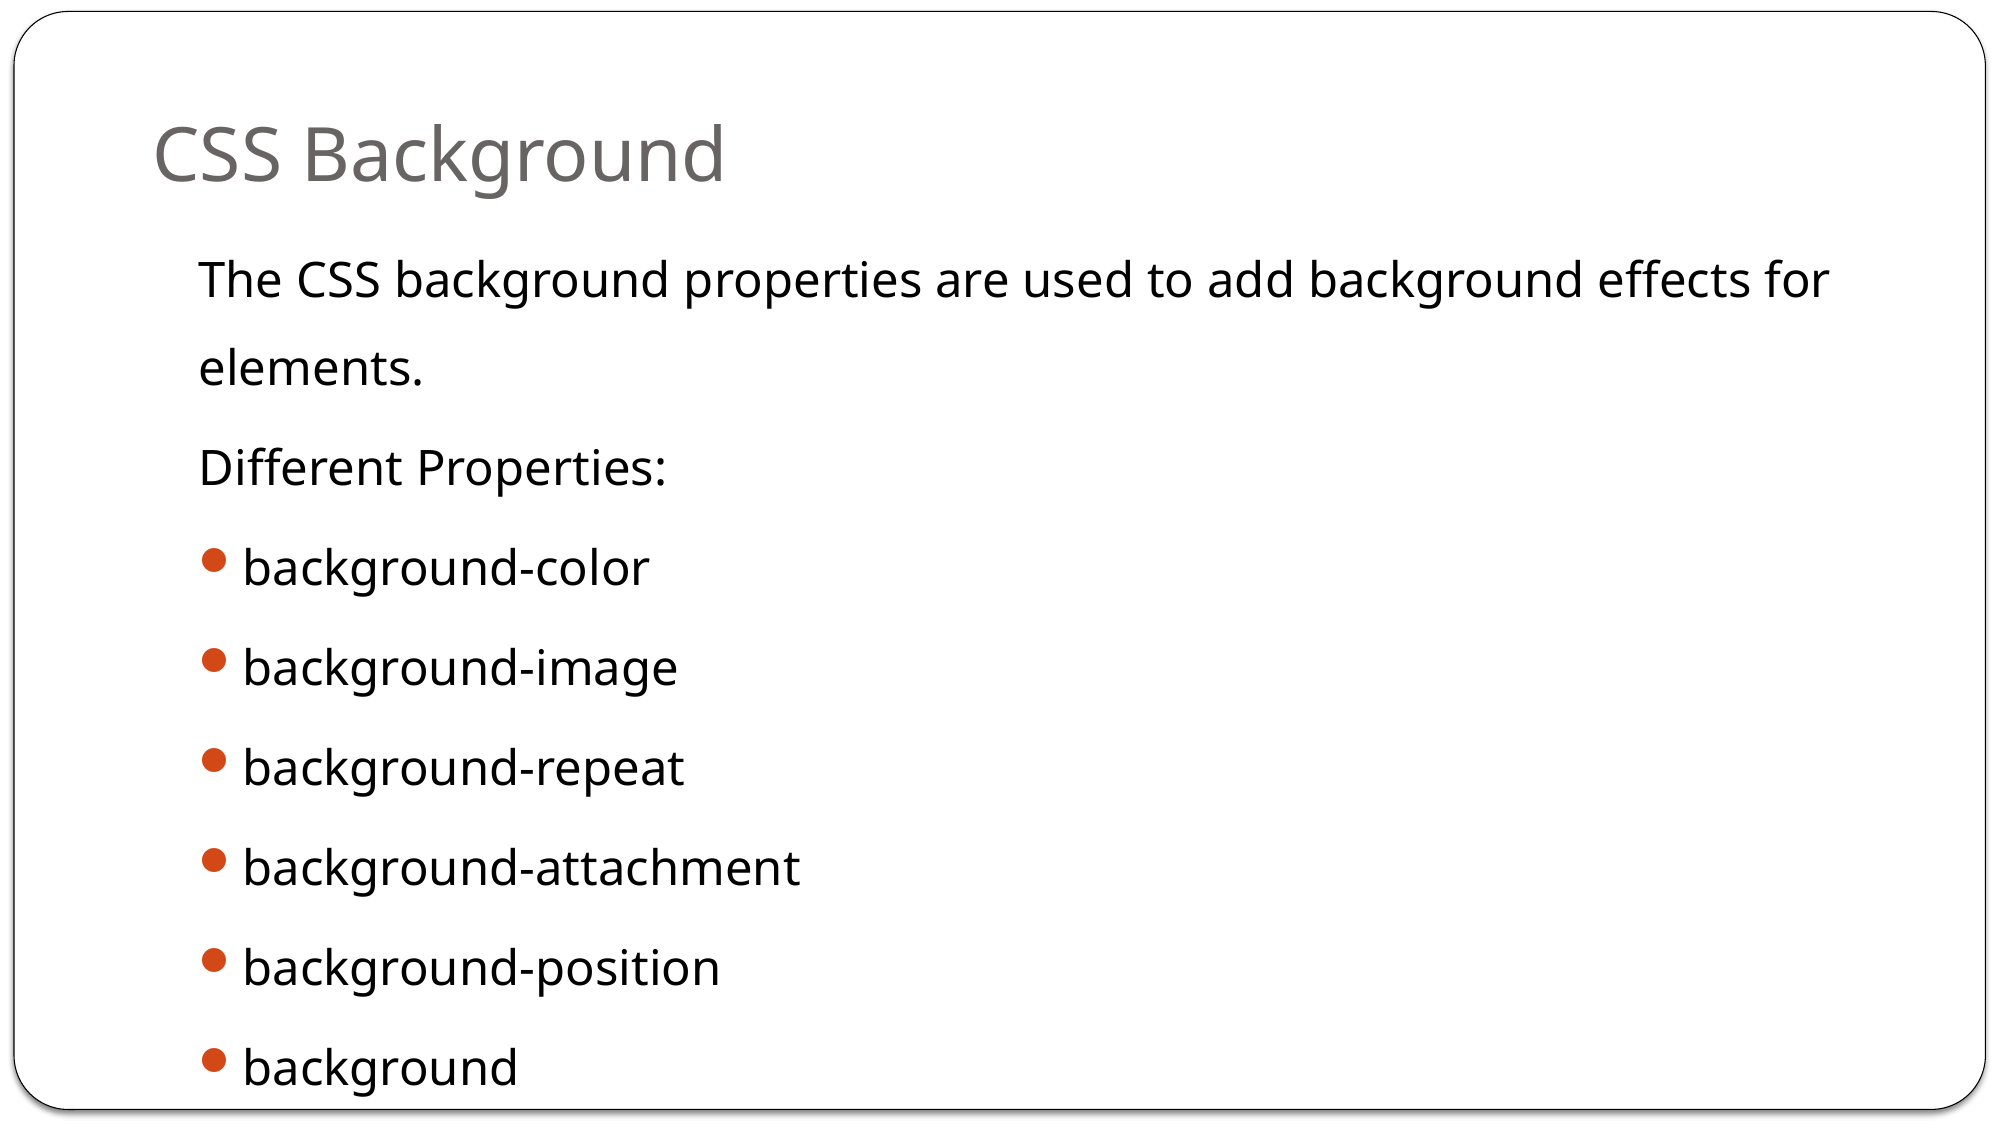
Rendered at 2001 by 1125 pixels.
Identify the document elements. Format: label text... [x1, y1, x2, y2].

title CSS Background [137, 59, 1863, 212]
list The CSS background properties are used to add background effects for elements. Different Properties: background-color background-image background-repeat background-attachment background-position background [183, 211, 1863, 1109]
